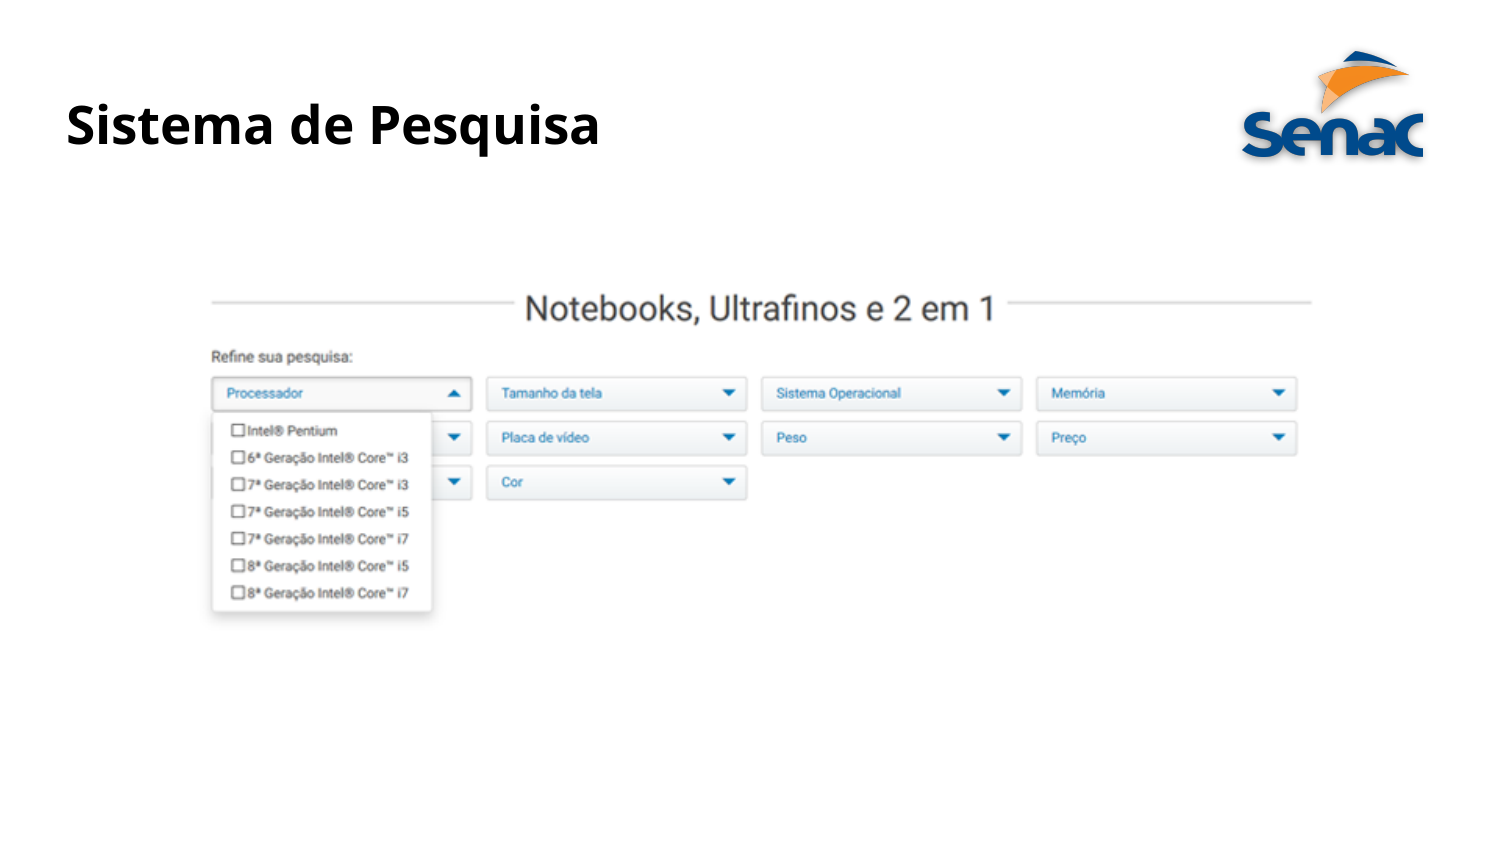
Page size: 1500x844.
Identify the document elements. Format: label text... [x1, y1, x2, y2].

title Sistema de Pesquisa [51, 72, 1243, 176]
picture [1242, 50, 1423, 157]
picture [116, 197, 1383, 699]
